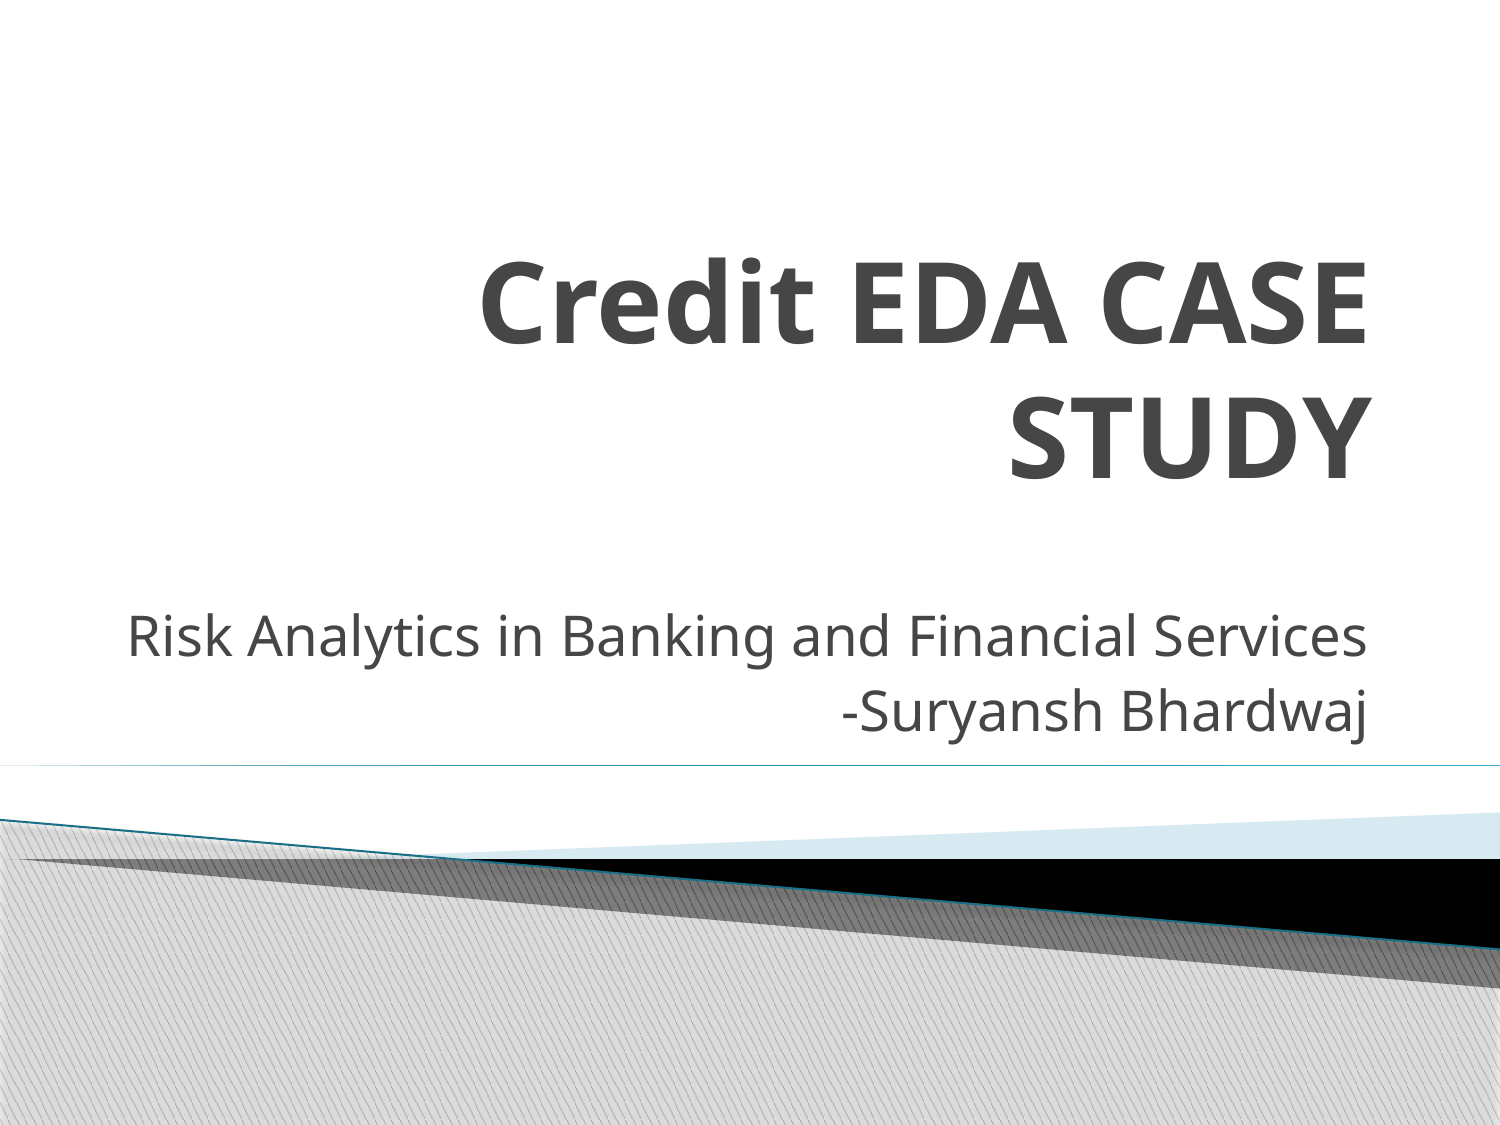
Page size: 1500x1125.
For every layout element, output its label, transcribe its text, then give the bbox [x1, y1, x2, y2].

title Credit EDA CASE STUDY [112, 208, 1388, 509]
subtitle Risk Analytics in Banking and Financial Services -Suryansh Bhardwaj [112, 592, 1388, 790]
picture [5, 859, 1500, 989]
